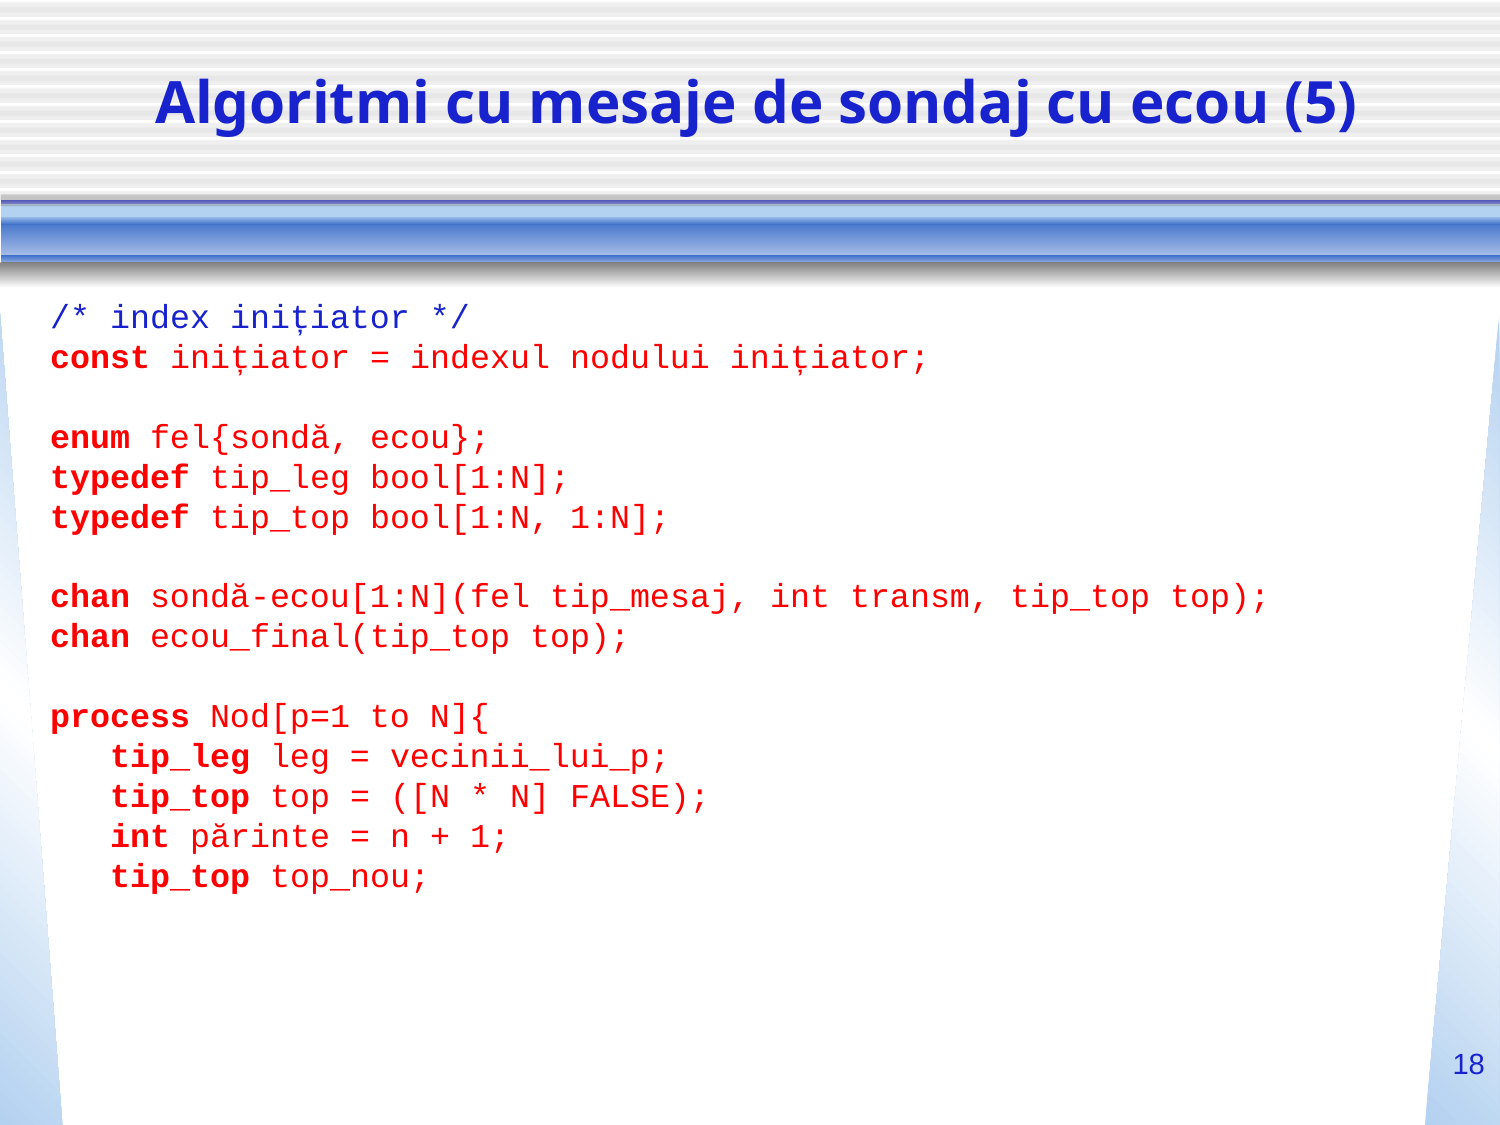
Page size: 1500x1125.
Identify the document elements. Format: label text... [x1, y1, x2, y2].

slide_number 18 [1424, 1037, 1500, 1125]
title Algoritmi cu mesaje de sondaj cu ecou (5) [24, 12, 1488, 188]
text_box /* index inițiator */ const inițiator = indexul nodului inițiator; enum fel{sondă, ecou}; typedef tip_leg bool[1:N]; typedef tip_top bool[1:N, 1:N]; chan sondă-ecou[1:N](fel tip_mesaj, int transm, tip_top top); chan ecou_final(tip_top top); process Nod[p=1 to N]{ tip_leg leg = vecinii_lui_p; tip_top top = ([N * N] FALSE); int părinte = n + 1; tip_top top_nou; [35, 287, 1465, 902]
picture [0, 0, 1500, 194]
